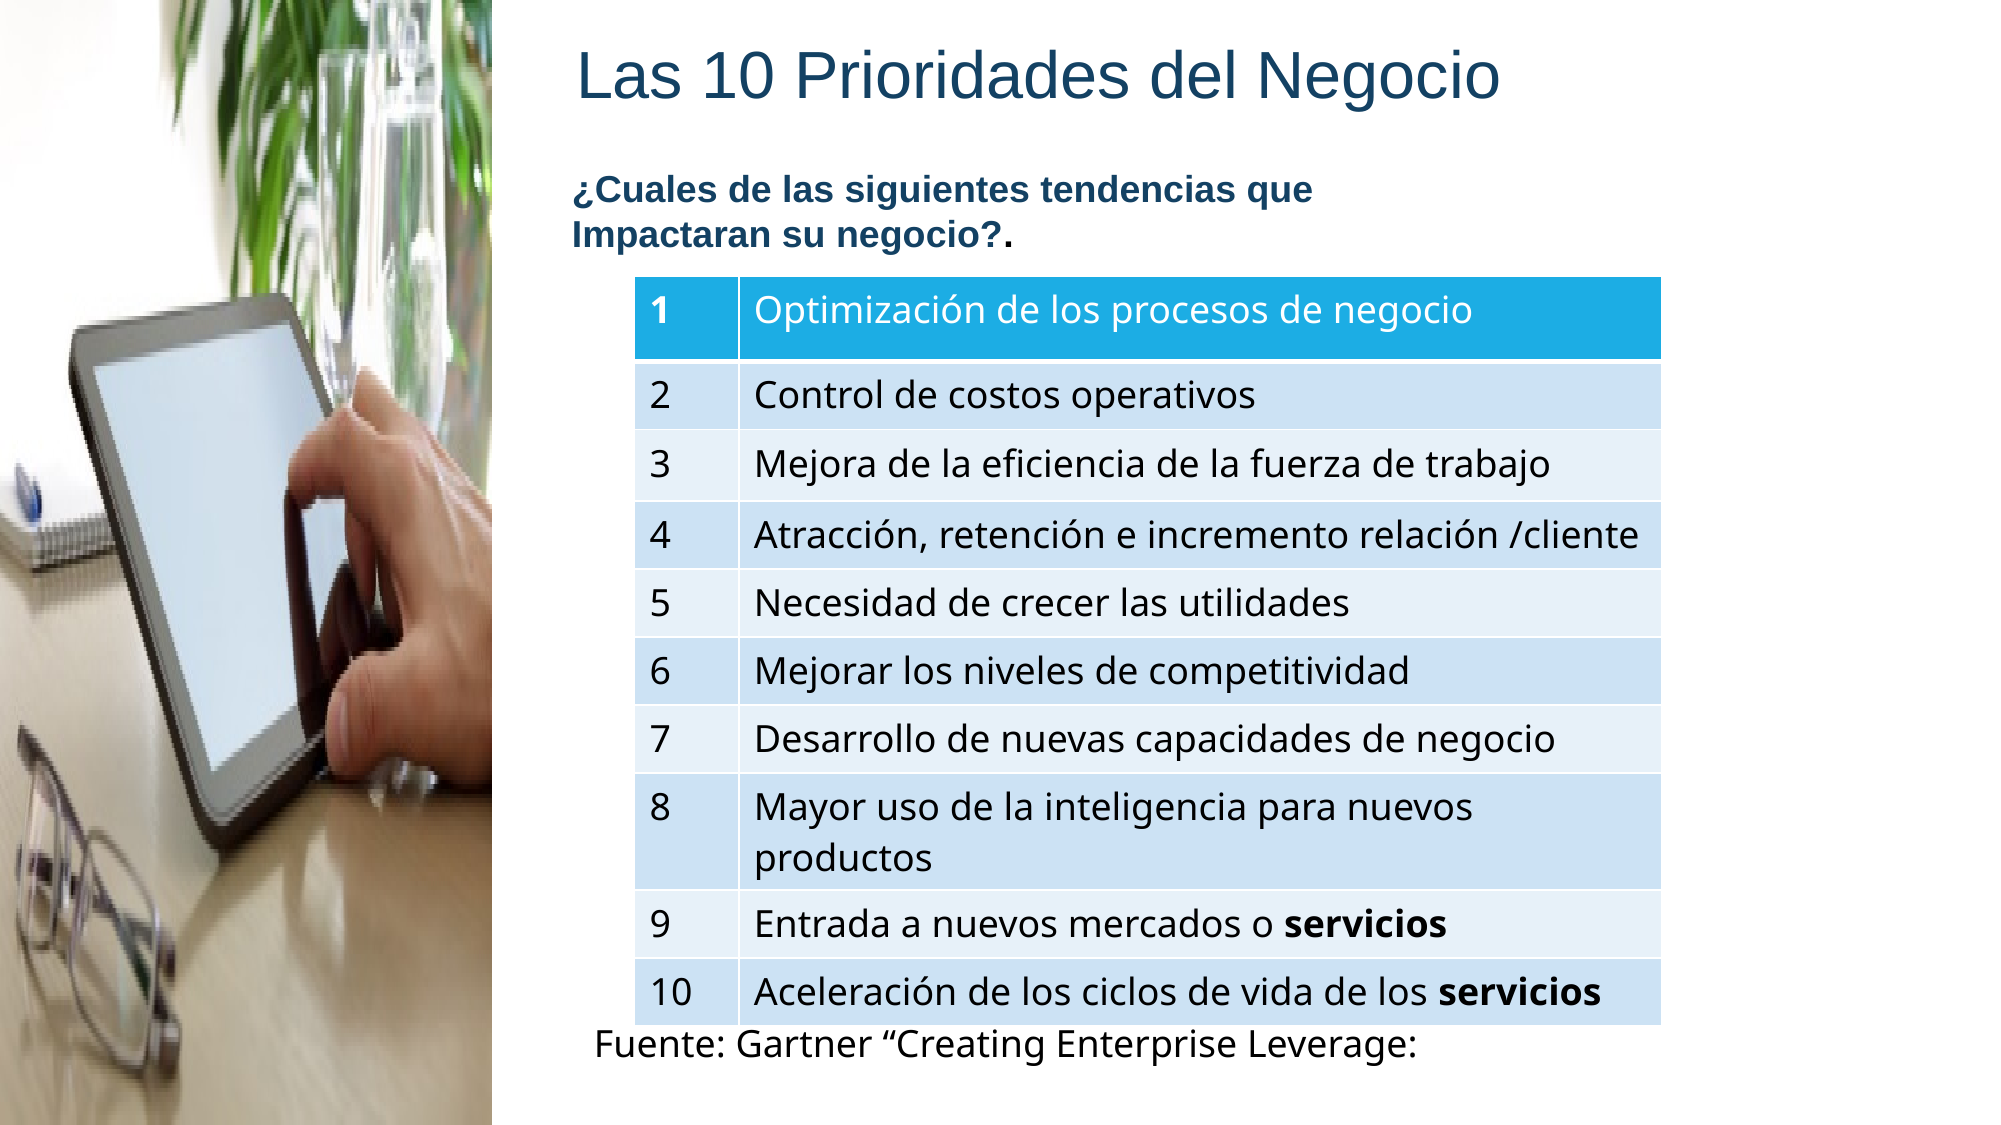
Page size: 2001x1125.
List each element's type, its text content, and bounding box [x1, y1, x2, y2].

table_cell 8 [635, 774, 738, 889]
table_cell 4 [635, 502, 738, 568]
table_header Optimización de los procesos de negocio [740, 277, 1661, 359]
table_cell Mejorar los niveles de competitividad [740, 638, 1661, 704]
table_cell Entrada a nuevos mercados o servicios [740, 891, 1661, 957]
table_cell Mayor uso de la inteligencia para nuevos productos [740, 774, 1661, 889]
picture [492, 0, 1276, 241]
table_cell Desarrollo de nuevas capacidades de negocio [740, 706, 1661, 772]
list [0, 0, 492, 1125]
table_cell 7 [635, 706, 738, 772]
picture [492, 952, 1419, 1125]
table_cell Control de costos operativos [740, 364, 1661, 429]
table_cell Atracción, retención e incremento relación /cliente [740, 502, 1661, 568]
table_cell 3 [635, 430, 738, 500]
text_box Las 10 Prioridades del Negocio [1281, 24, 1517, 119]
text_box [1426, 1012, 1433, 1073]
table_cell 5 [635, 570, 738, 636]
table_cell 6 [635, 638, 738, 704]
table_cell Necesidad de crecer las utilidades [740, 570, 1661, 636]
table_cell 9 [635, 891, 738, 947]
table_cell 2 [635, 364, 738, 429]
table_cell Mejora de la eficiencia de la fuerza de trabajo [740, 430, 1661, 500]
table_cell Aceleración de los ciclos de vida de los servicios [1426, 959, 1661, 1025]
table_header 1 [635, 277, 738, 359]
text_box ¿Cuales de las siguientes tendencias que Impactaran su negocio?. [557, 158, 1557, 263]
